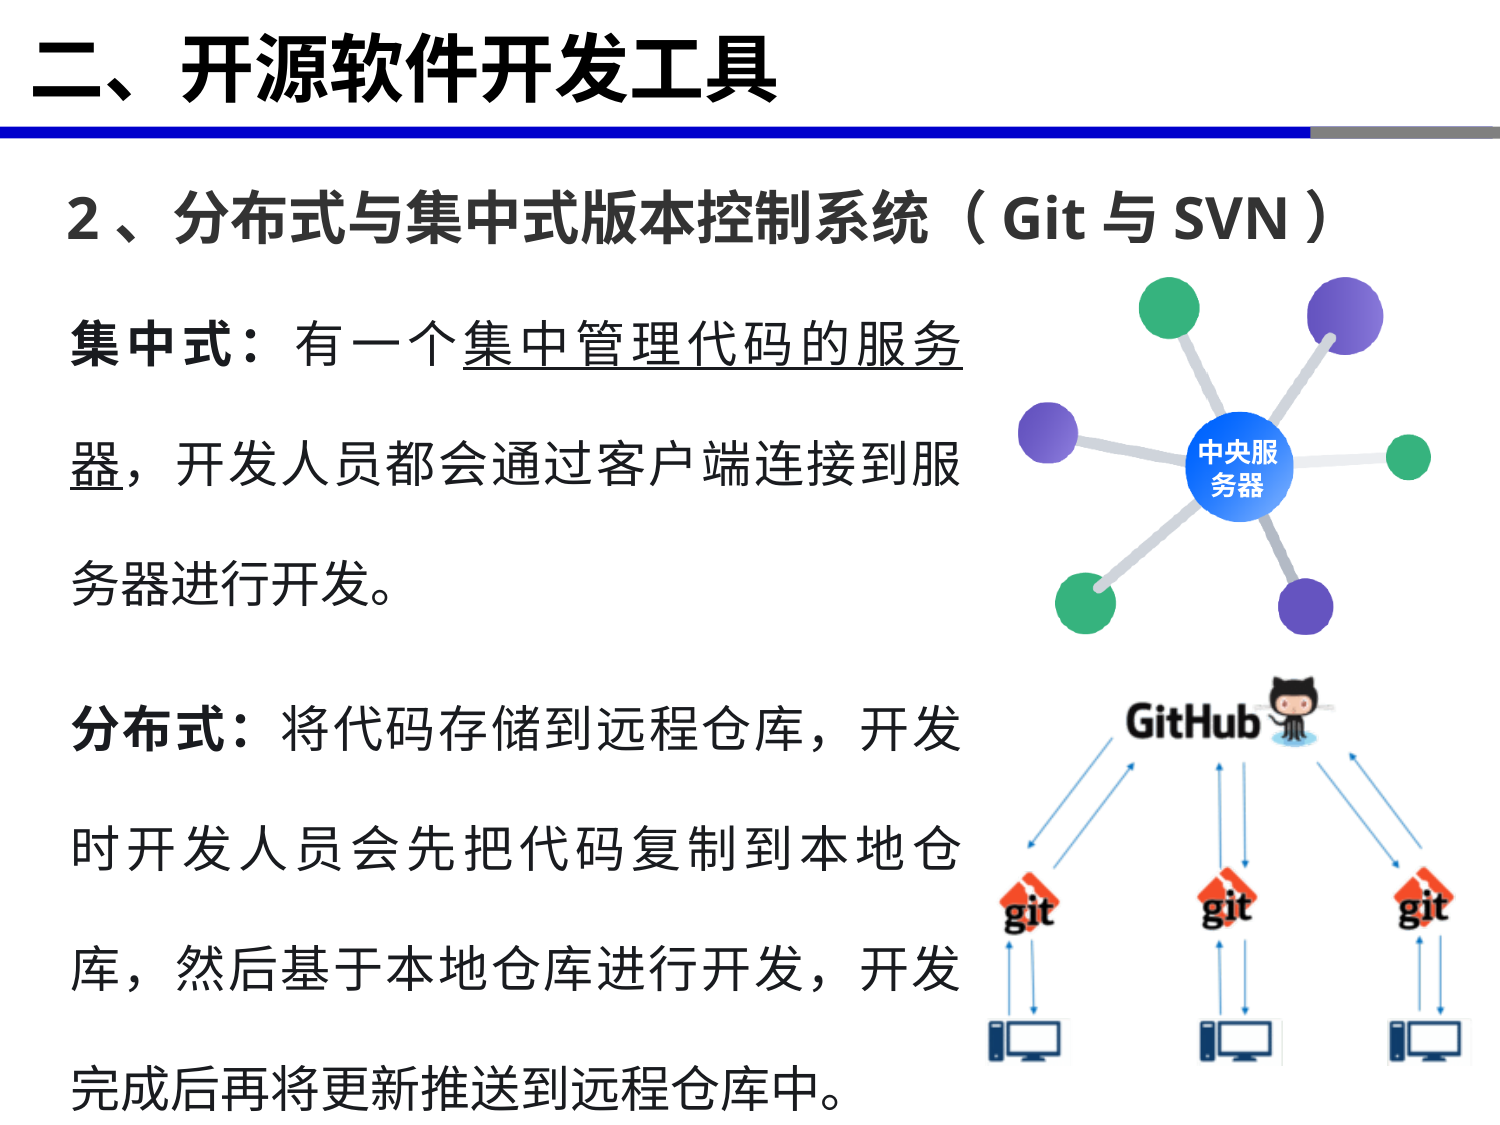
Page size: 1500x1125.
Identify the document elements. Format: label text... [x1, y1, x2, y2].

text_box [995, 242, 1456, 661]
text_box 集中式：有一个集中管理代码的服务器，开发人员都会通过客户端连接到服务器进行开发。 分布式：将代码存储到远程仓库，开发时开发人员会先把代码复制到本地仓库，然后基于本地仓库进行开发，开发完成后再将更新推送到远程仓库中。 [55, 245, 978, 1125]
title 二、开源软件开发工具 [0, 1, 1479, 132]
picture [966, 648, 1487, 1067]
text_box 2、分布式与集中式版本控制系统（Git与SVN） [52, 138, 1448, 259]
